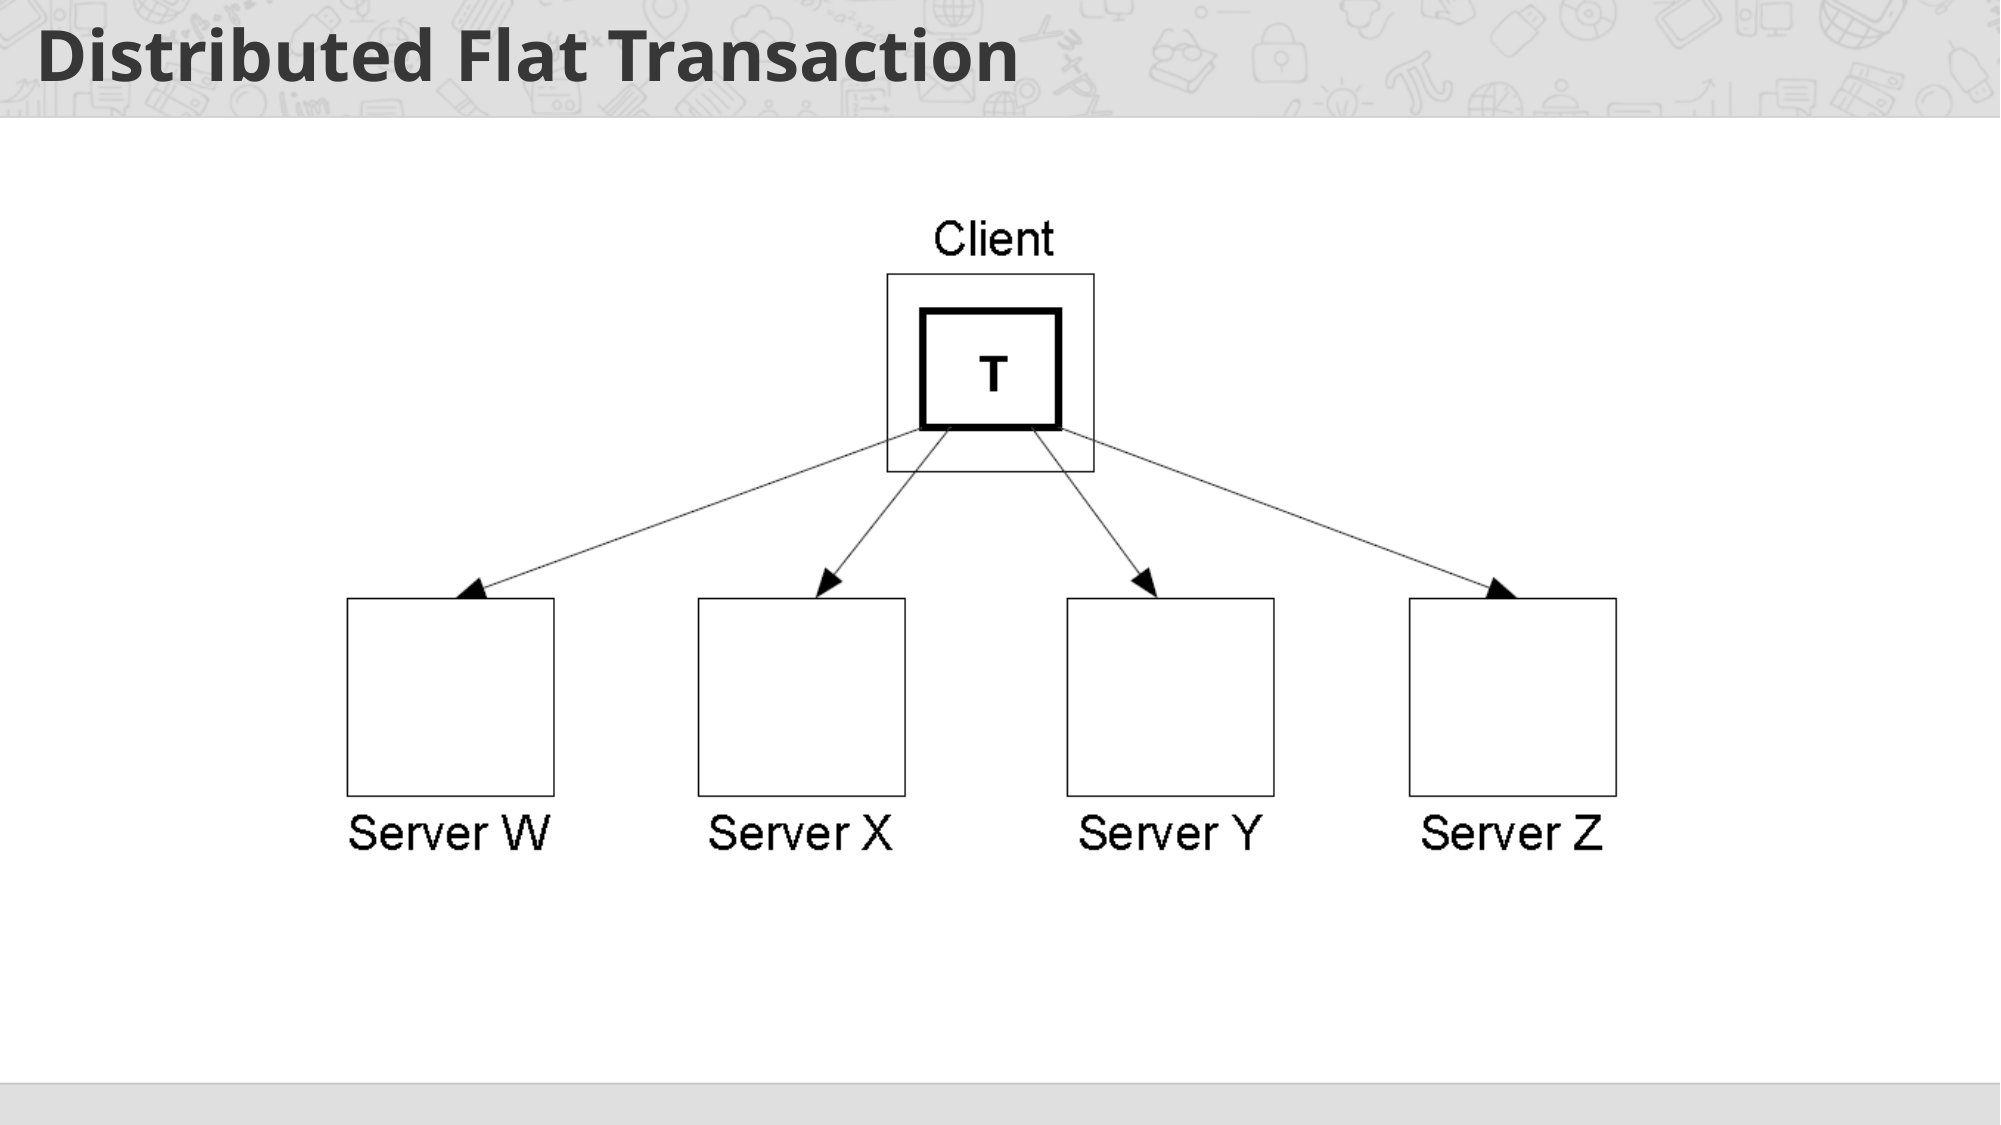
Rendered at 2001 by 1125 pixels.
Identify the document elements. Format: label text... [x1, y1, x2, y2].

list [223, 191, 1777, 1010]
title Distributed Flat Transaction [0, 0, 2000, 117]
